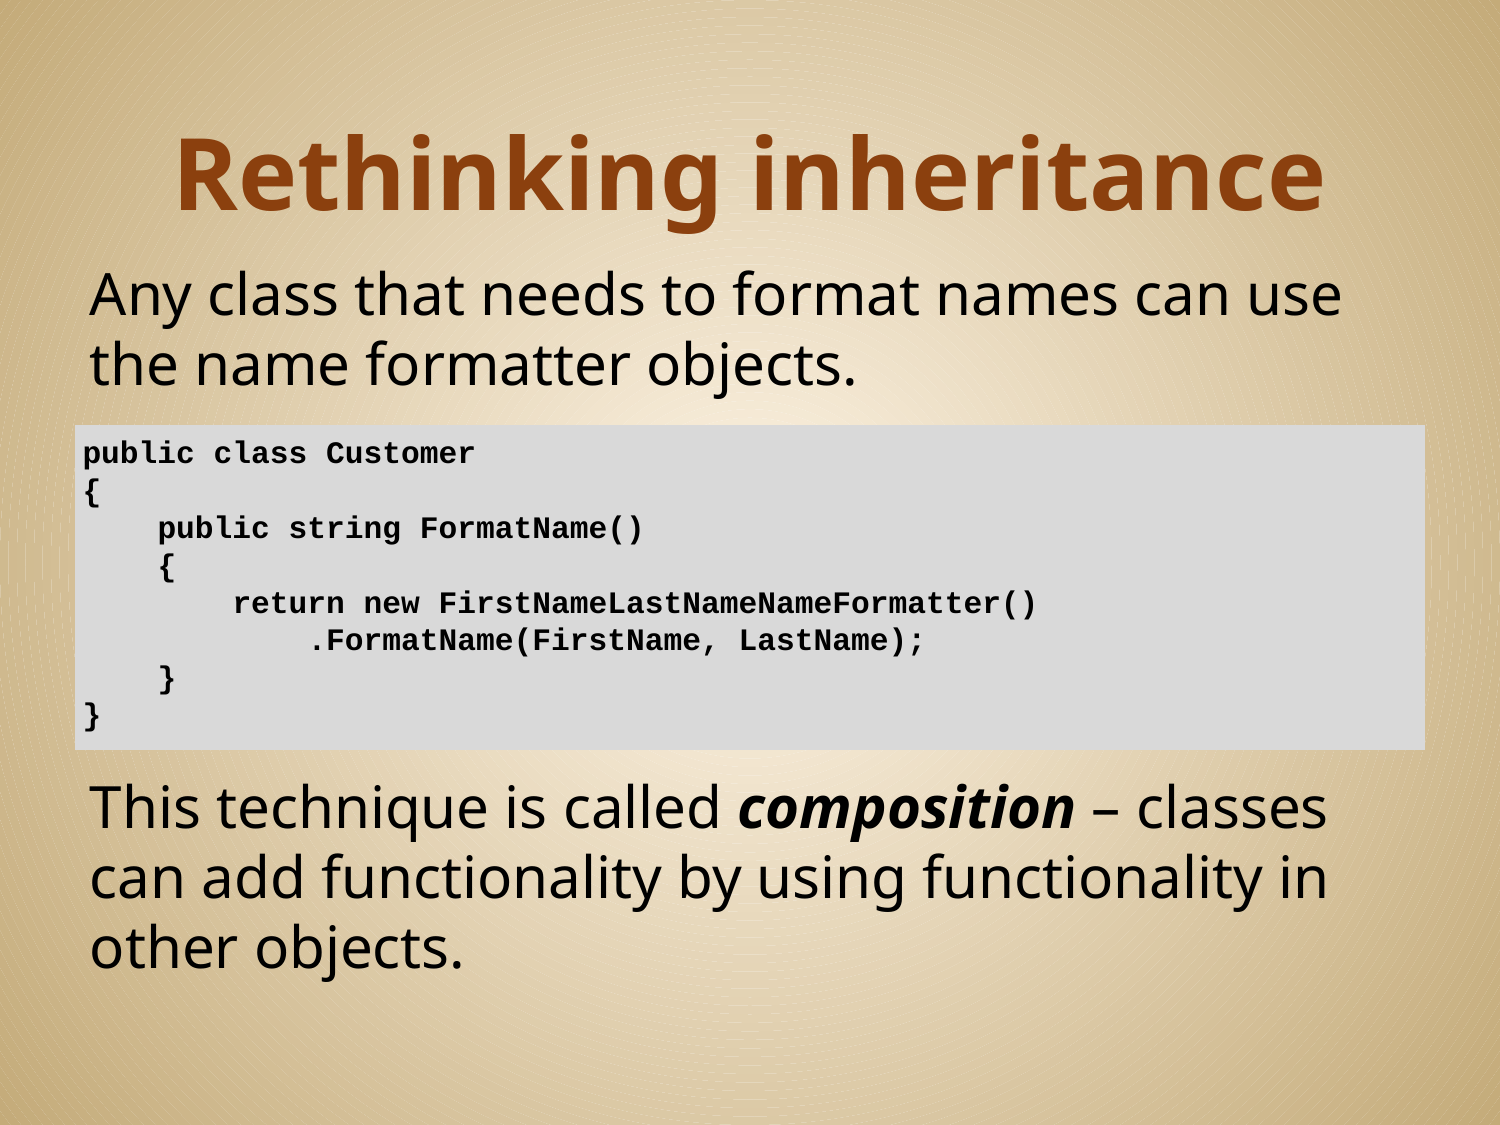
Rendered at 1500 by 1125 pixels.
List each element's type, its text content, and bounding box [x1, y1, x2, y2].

text_box Any class that needs to format names can use the name formatter objects. [74, 249, 1425, 405]
list public class Customer { public string FormatName() { return new FirstNameLastNameNameFormatter() .FormatName(FirstName, LastName); } } [75, 425, 1425, 750]
title Rethinking inheritance [75, 50, 1425, 238]
text_box This technique is called composition – classes can add functionality by using functionality in other objects. [74, 762, 1425, 988]
